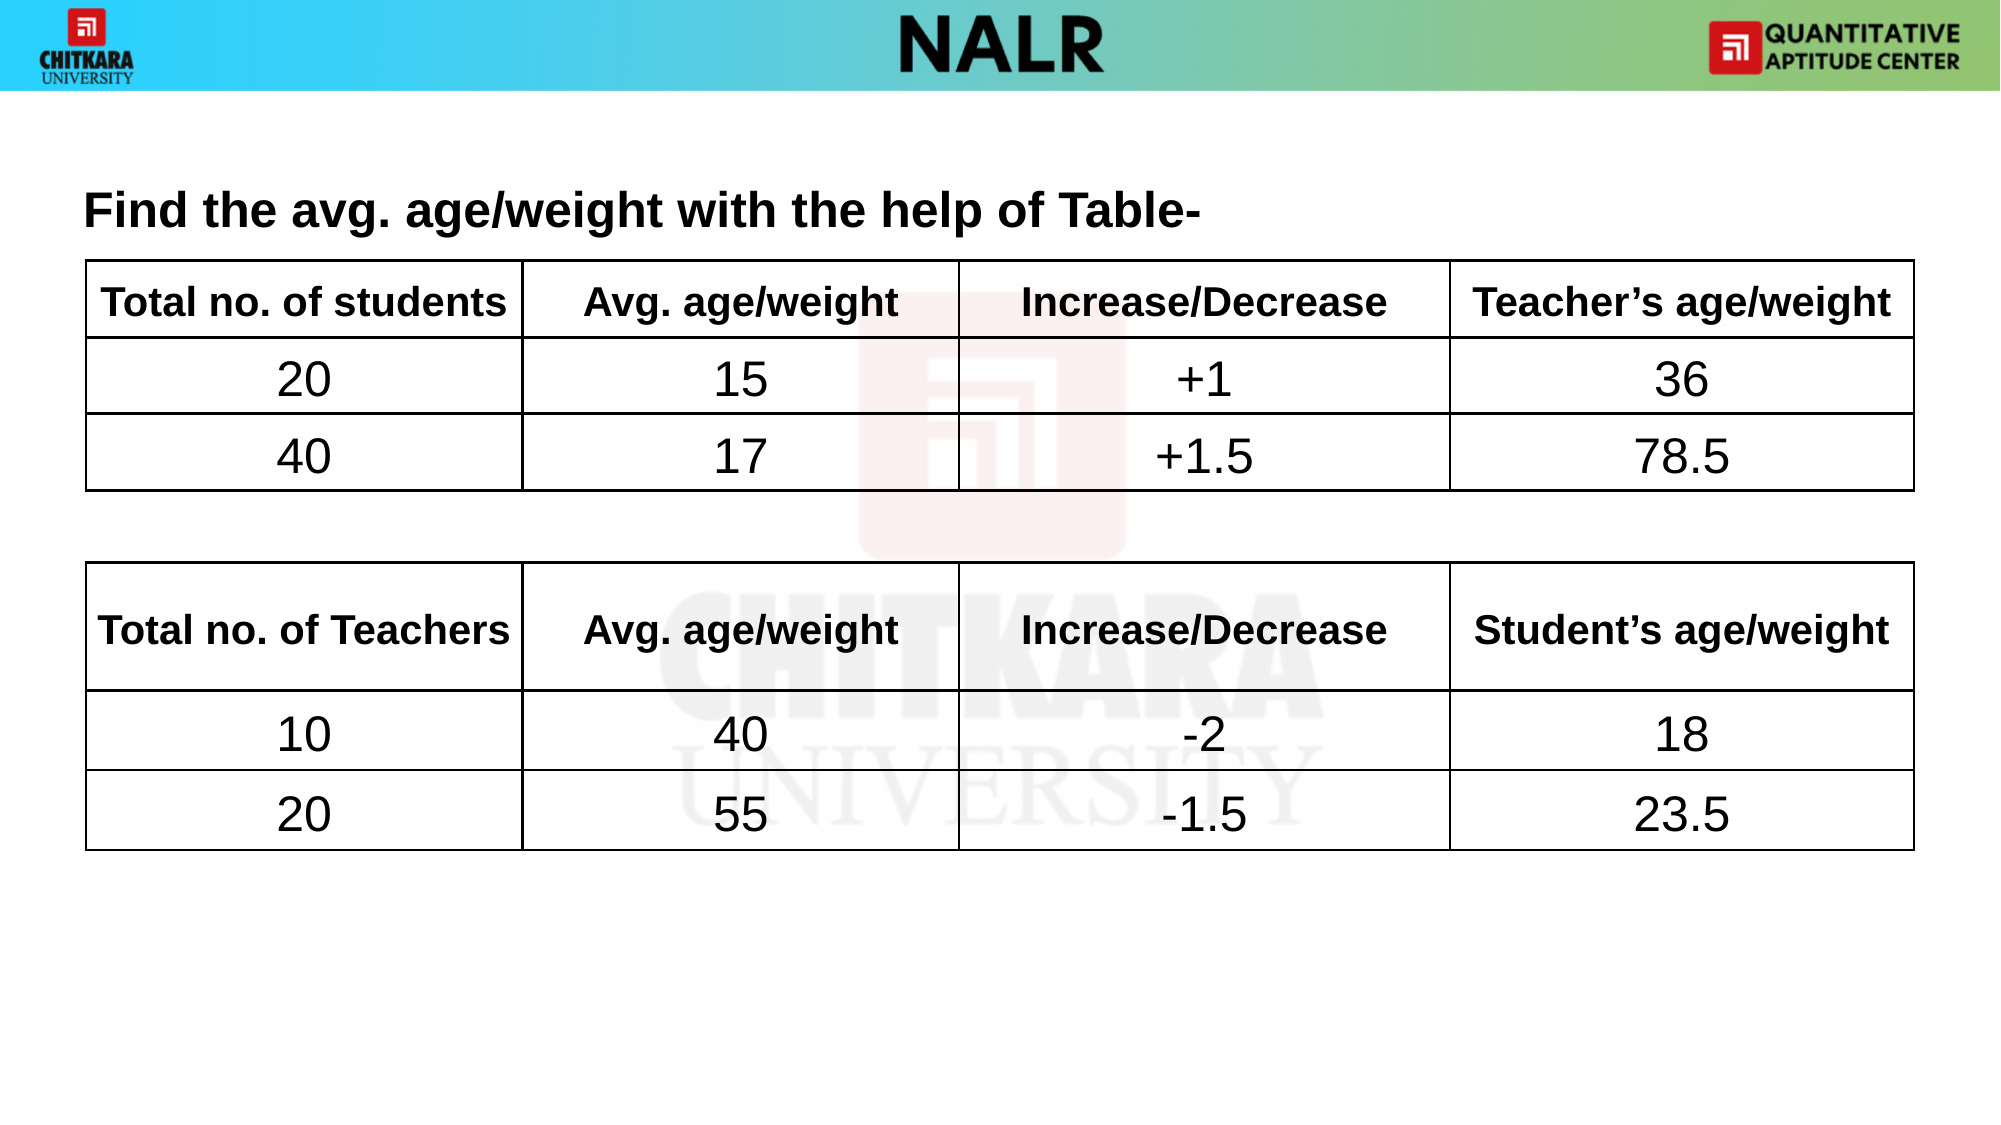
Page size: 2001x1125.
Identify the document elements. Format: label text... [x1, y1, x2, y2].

table_cell 18 [1451, 692, 1913, 769]
table_header Increase/Decrease [960, 262, 1449, 336]
table_header Avg. age/weight [524, 262, 958, 336]
table_cell 20 [87, 339, 521, 412]
table_cell 55 [524, 771, 958, 849]
table_cell 78.5 [1451, 415, 1913, 489]
table_cell +1 [960, 339, 1449, 412]
picture [0, 0, 2000, 1125]
table_cell +1.5 [960, 415, 1449, 489]
table_header Increase/Decrease [960, 564, 1449, 689]
table_cell -1.5 [960, 771, 1449, 849]
table_cell 10 [87, 692, 521, 769]
table_cell -2 [960, 692, 1449, 769]
table_cell 15 [524, 339, 958, 412]
table_header Total no. of students [87, 262, 521, 336]
table_header Avg. age/weight [524, 564, 958, 689]
table_header Student’s age/weight [1451, 564, 1913, 689]
table_cell 36 [1451, 339, 1913, 412]
table_cell 17 [524, 415, 958, 489]
table_cell 20 [87, 771, 521, 849]
text_box Find the avg. age/weight with the help of Table- [68, 161, 1387, 246]
table_header Total no. of Teachers [87, 564, 521, 689]
table_cell 23.5 [1451, 771, 1913, 849]
table_cell 40 [524, 692, 958, 769]
table_cell 40 [87, 415, 521, 489]
table_header Teacher’s age/weight [1451, 262, 1913, 336]
